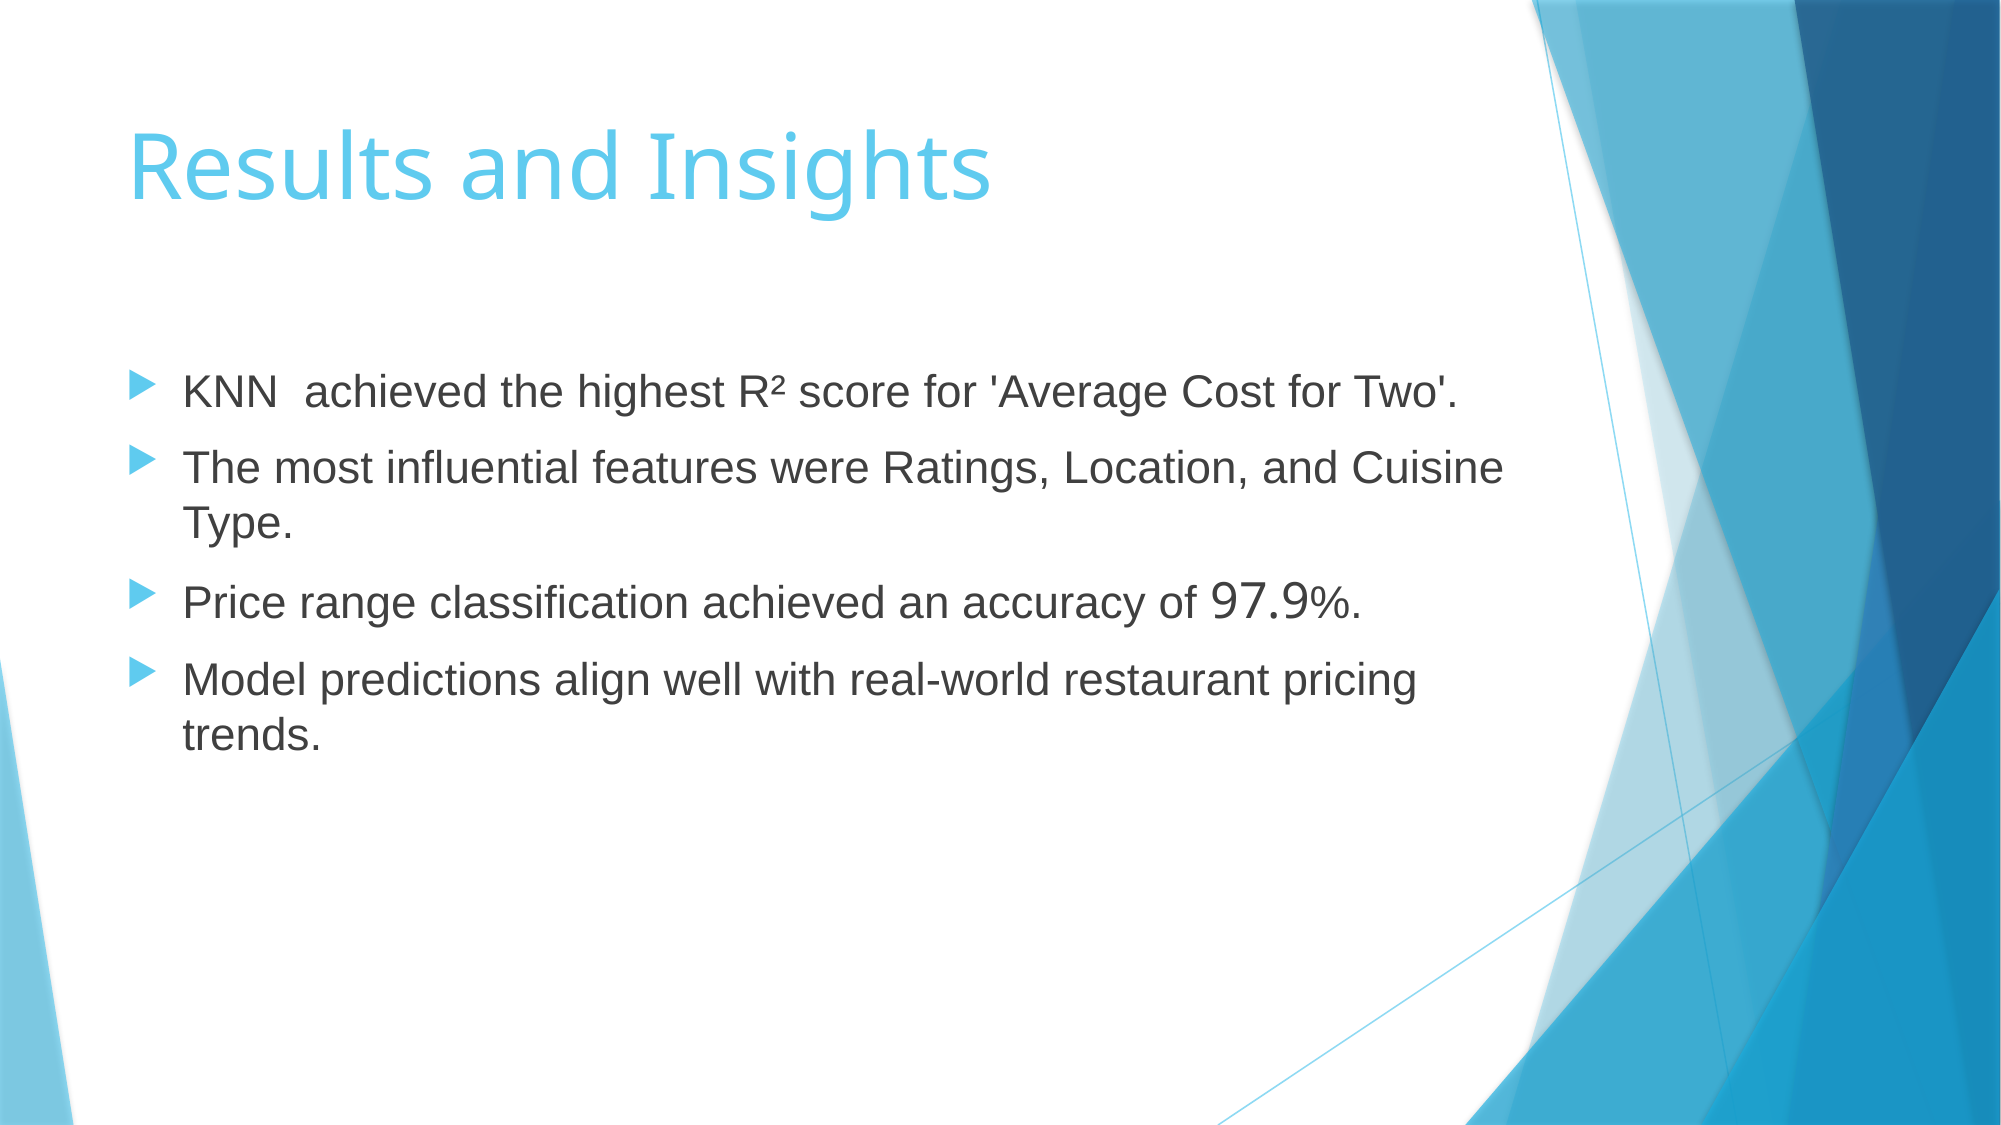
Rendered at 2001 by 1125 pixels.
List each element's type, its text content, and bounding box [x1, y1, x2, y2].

list KNN achieved the highest R² score for 'Average Cost for Two'. The most influential features were Ratings, Location, and Cuisine Type. Price range classification achieved an accuracy of 97.9%. Model predictions align well with real-world restaurant pricing trends. [111, 354, 1522, 992]
title Results and Insights [111, 99, 1522, 317]
